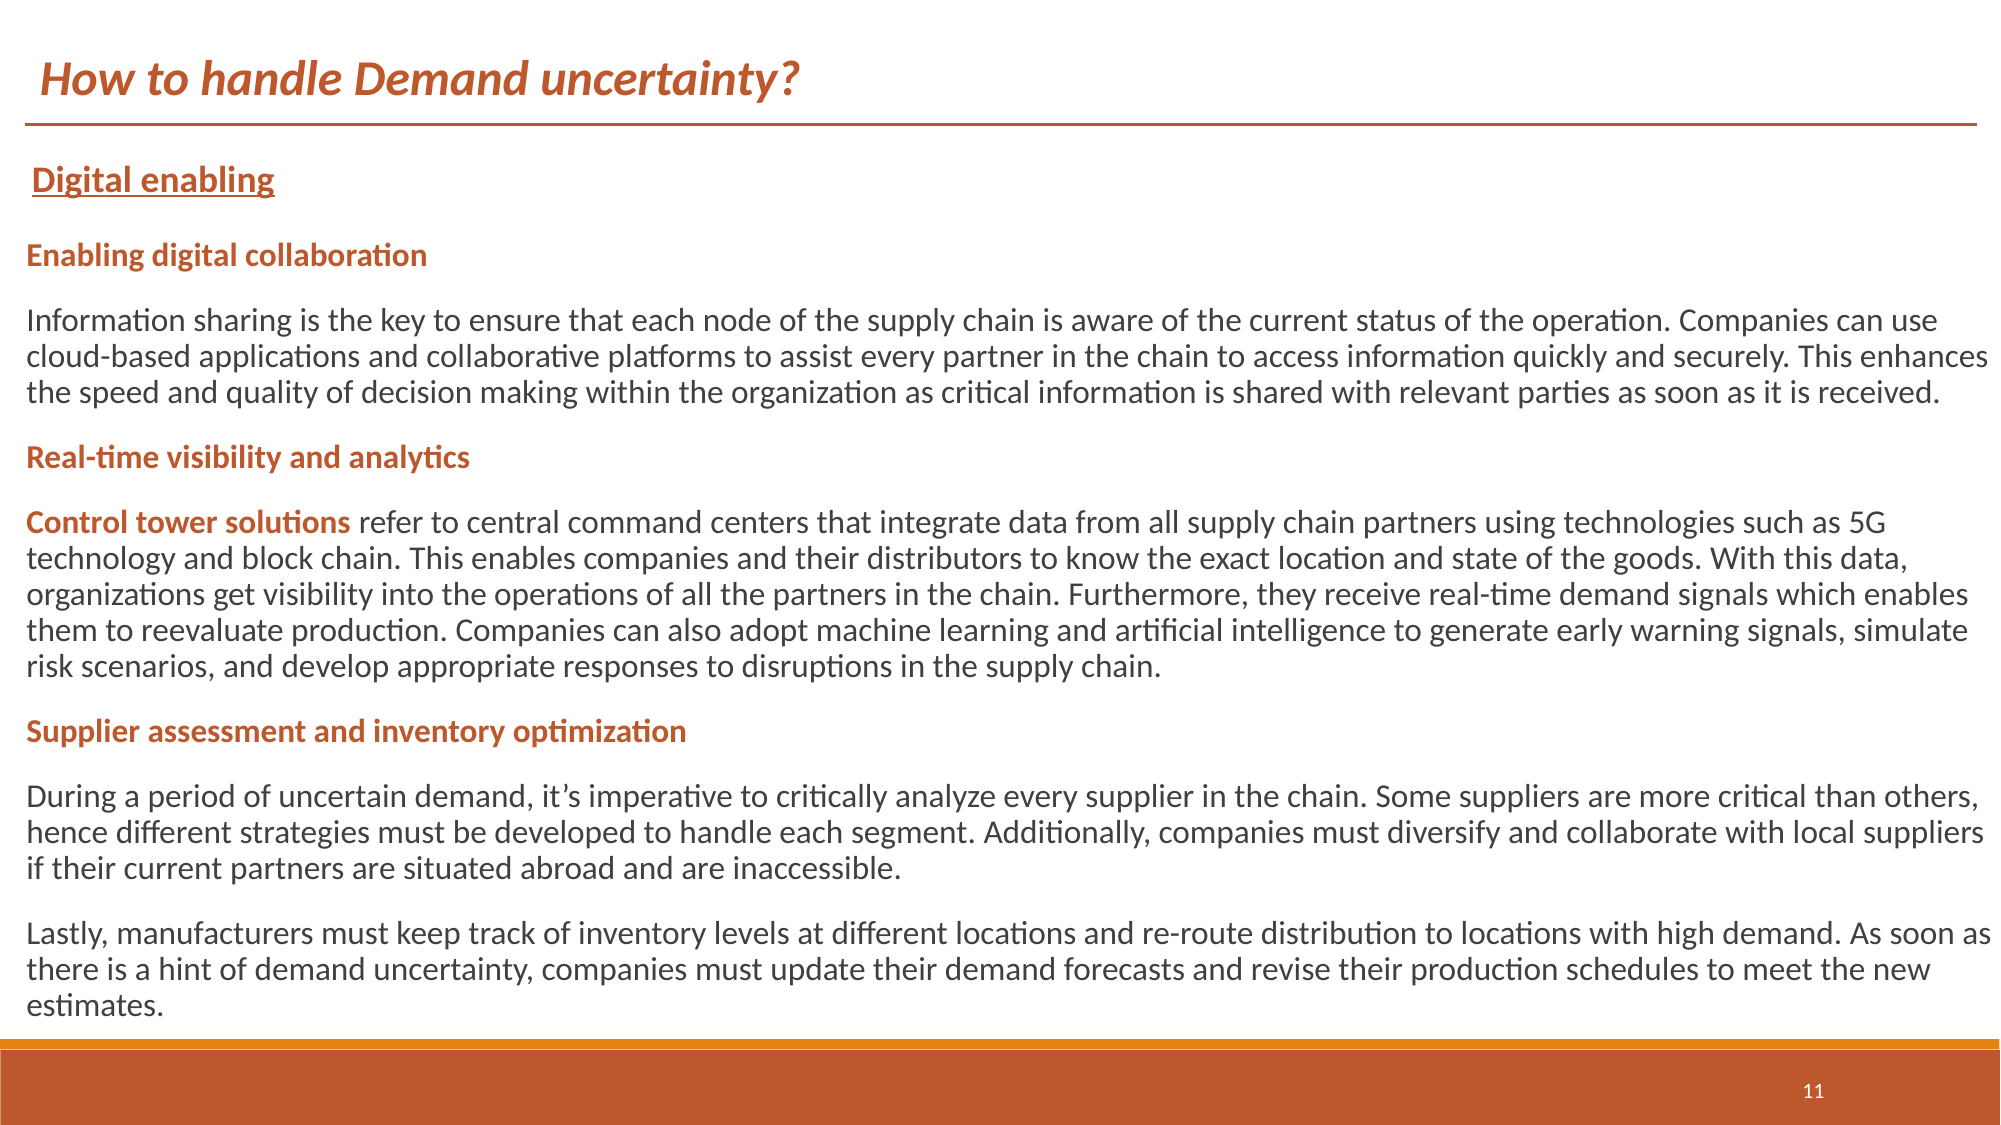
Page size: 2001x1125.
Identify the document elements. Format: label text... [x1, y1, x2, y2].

slide_number 11 [1624, 1059, 1840, 1120]
text_box Digital enabling [17, 147, 290, 208]
list Enabling digital collaboration Information sharing is the key to ensure that each node of the supply chain is aware of the current status of the operation. Companies can use cloud-based applications and collaborative platforms to assist every partner in the chain to access information quickly and securely. This enhances the speed and quality of decision making within the organization as critical information is shared with relevant parties as soon as it is received. Real-time visibility and analytics Control tower solutions refer to central command centers that integrate data from all supply chain partners using technologies such as 5G technology and block chain. This enables companies and their distributors to know the exact location and state of the goods. With this data, organizations get visibility into the operations of all the partners in the chain. Furthermore, they receive real-time demand signals which enables them to reevaluate production. Companies can also adopt machine learning and artificial intelligence to generate early warning signals, simulate risk scenarios, and develop appropriate responses to disruptions in the supply chain. Supplier assessment and inventory optimization During a period of uncertain demand, it’s imperative to critically analyze every supplier in the chain. Some suppliers are more critical than others, hence different strategies must be developed to handle each segment. Additionally, companies must diversify and collaborate with local suppliers if their current partners are situated abroad and are inaccessible. Lastly, manufacturers must keep track of inventory levels at different locations and re-route distribution to locations with high demand. As soon as there is a hint of demand uncertainty, companies must update their demand forecasts and revise their production schedules to meet the new estimates. [11, 230, 2000, 1125]
text_box How to handle Demand uncertainty? [25, 37, 1868, 113]
